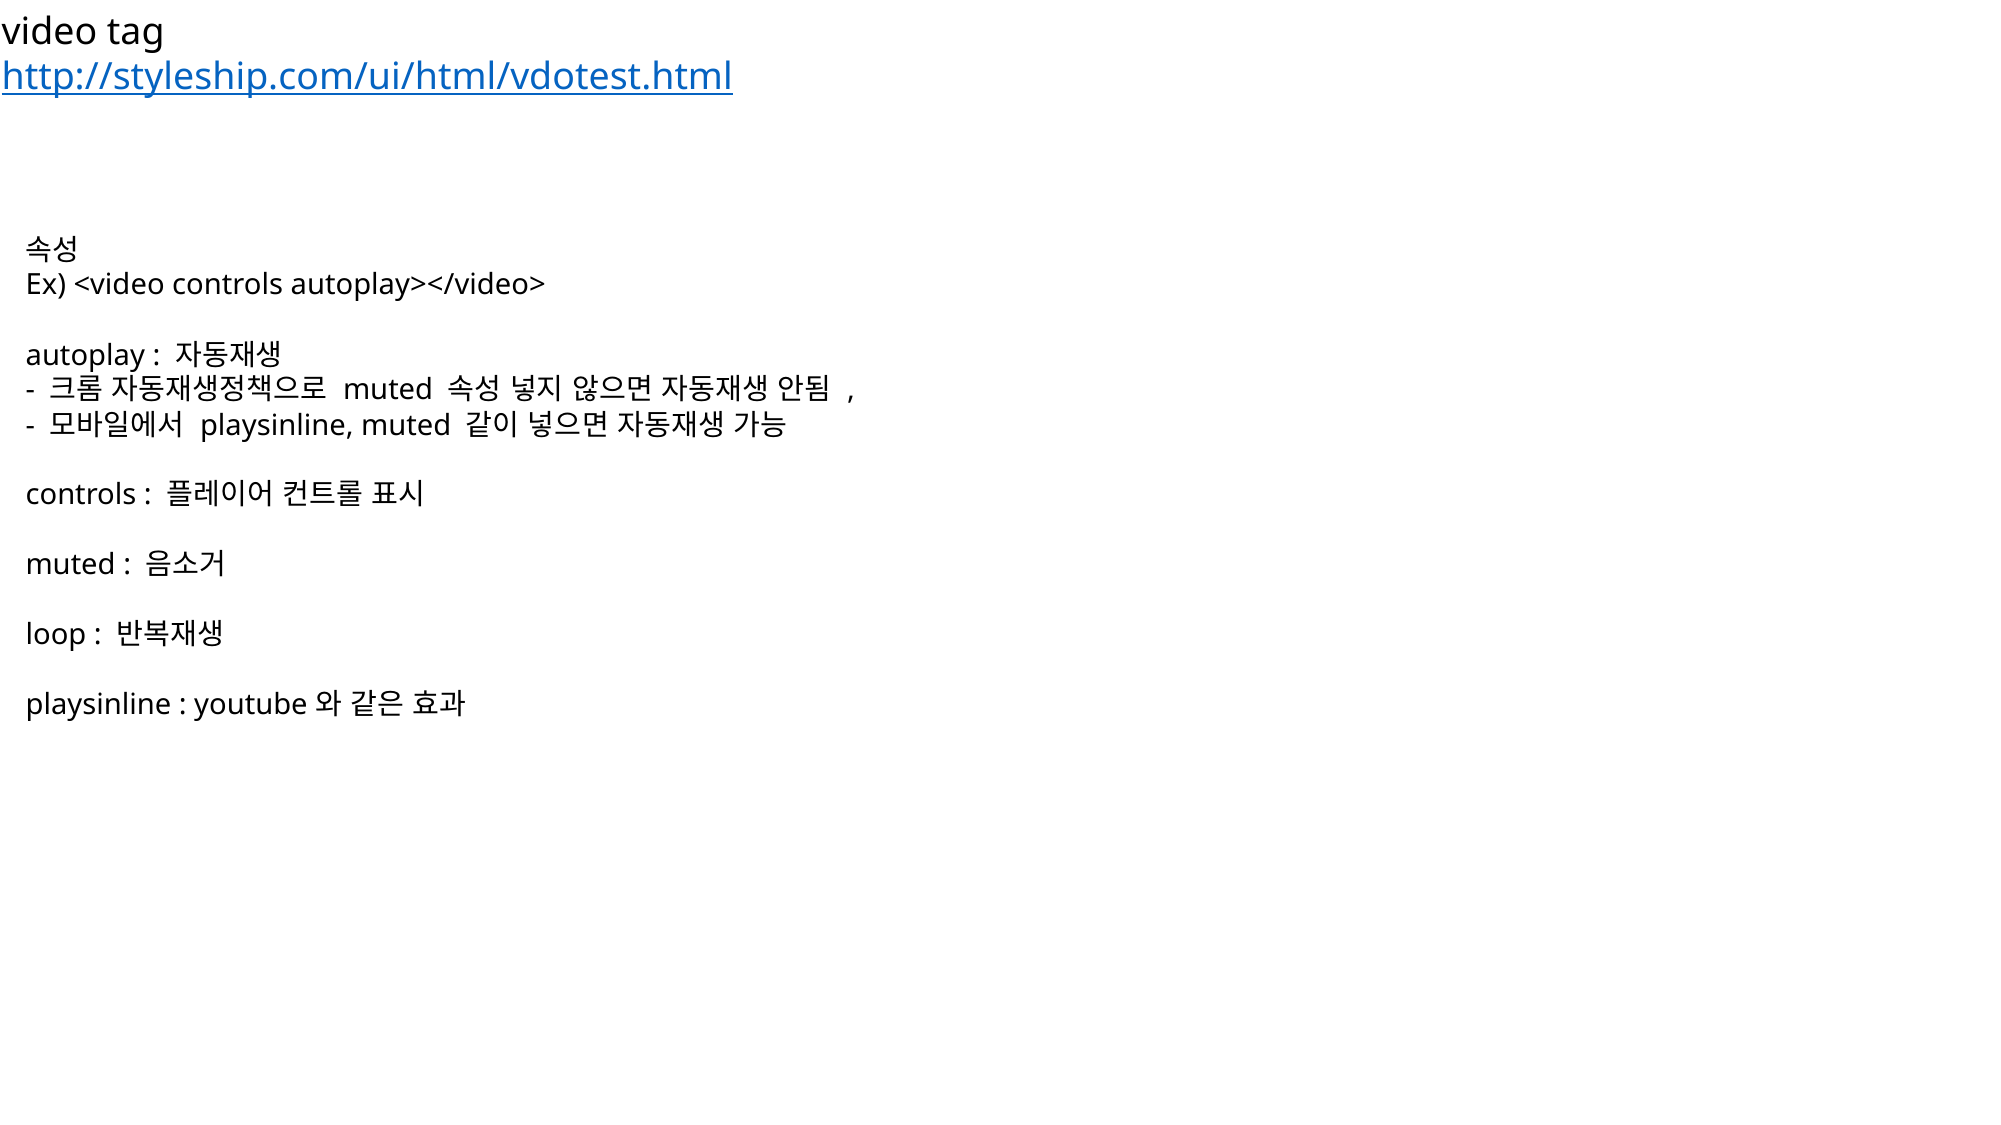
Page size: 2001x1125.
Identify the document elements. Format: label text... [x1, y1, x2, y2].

text_box 속성 Ex) <video controls autoplay></video> autoplay : 자동재생 - 크롬 자동재생정책으로 muted 속성 넣지 않으면 자동재생 안됨 , - 모바일에서 playsinline, muted 같이 넣으면 자동재생 가능 controls : 플레이어 컨트롤 표시 muted : 음소거 loop : 반복재생 playsinline : youtube와 같은 효과 [10, 223, 1008, 1043]
text_box video tag http://styleship.com/ui/html/vdotest.html [0, 0, 749, 111]
